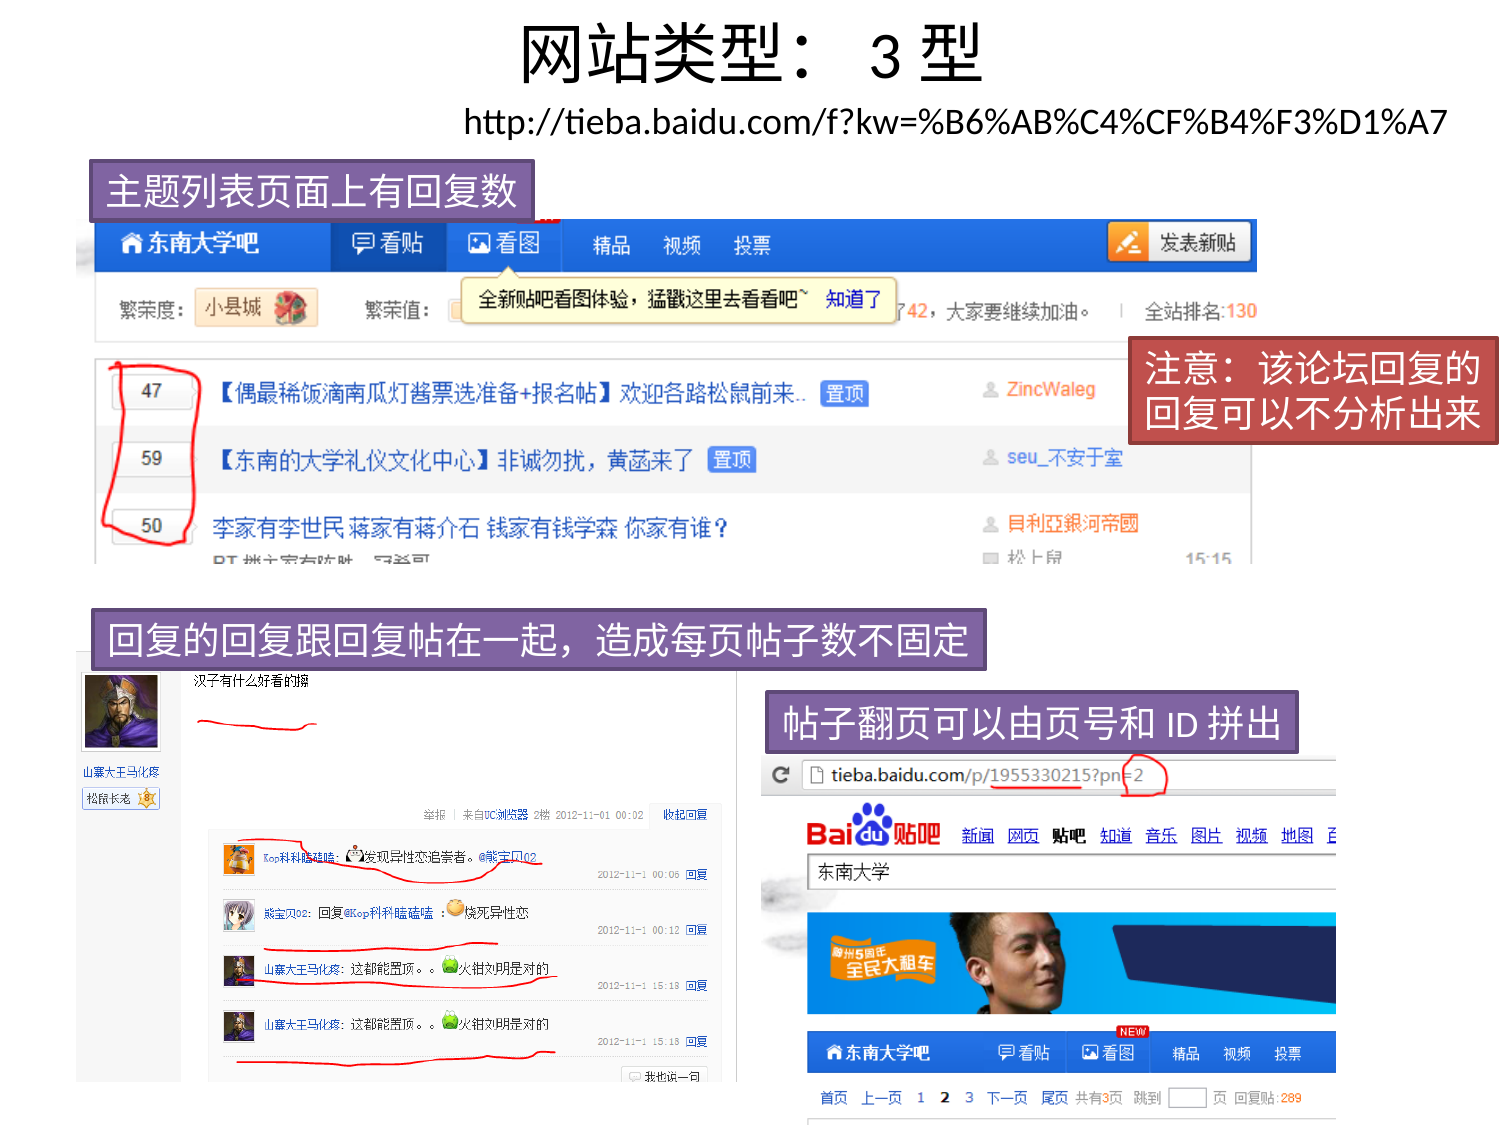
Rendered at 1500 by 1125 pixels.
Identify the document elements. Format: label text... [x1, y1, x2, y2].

text_box 主题列表页面上有回复数 [89, 159, 535, 218]
picture [76, 651, 739, 1083]
picture [1113, 926, 1337, 1003]
text_box 网站类型：3型 [76, 0, 1427, 104]
text_box 回复的回复跟回复帖在一起，造成每页帖子数不固定 [91, 608, 987, 671]
text_box http://tieba.baidu.com/f?kw=%B6%AB%C4%CF%B4%F3%D1%A7 [448, 89, 1464, 150]
text_box 帖子翻页可以由页号和ID拼出 [765, 690, 1299, 751]
picture [761, 752, 1337, 1125]
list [76, 219, 1257, 564]
text_box 注意：该论坛回复的 回复可以不分析出来 [1260, 336, 1499, 445]
